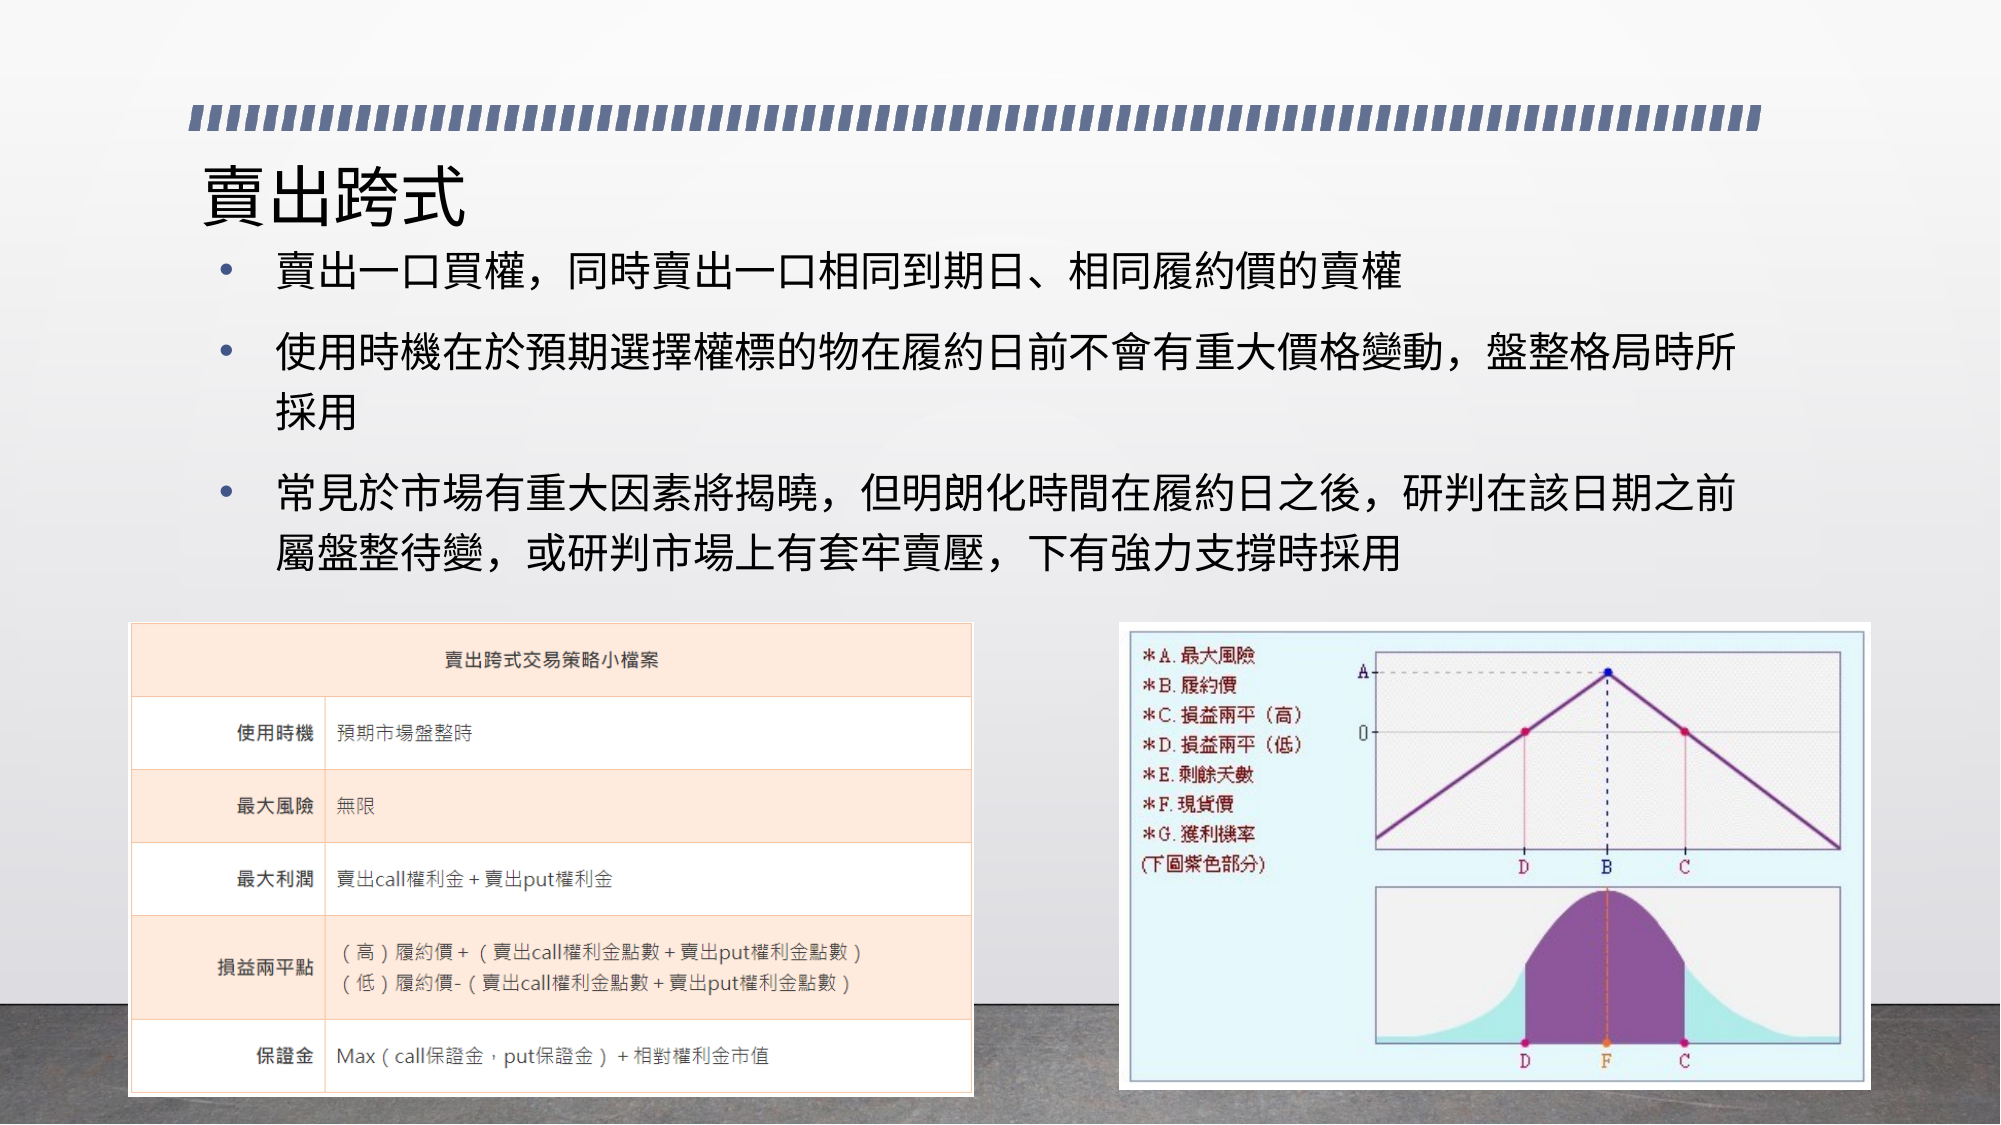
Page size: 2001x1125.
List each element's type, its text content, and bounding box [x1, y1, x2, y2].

list 賣出一口買權，同時賣出一口相同到期日、相同履約價的賣權 使用時機在於預期選擇權標的物在履約日前不會有重大價格變動，盤整格局時所採用 常見於市場有重大因素將揭曉，但明朗化時間在履約日之後，研判在該日期之前屬盤整待變，或研判市場上有套牢賣壓，下有強力支撐時採用 [185, 226, 1761, 768]
title 賣出跨式 [185, 156, 1761, 226]
picture [0, 622, 2000, 1124]
picture [186, 105, 1762, 131]
